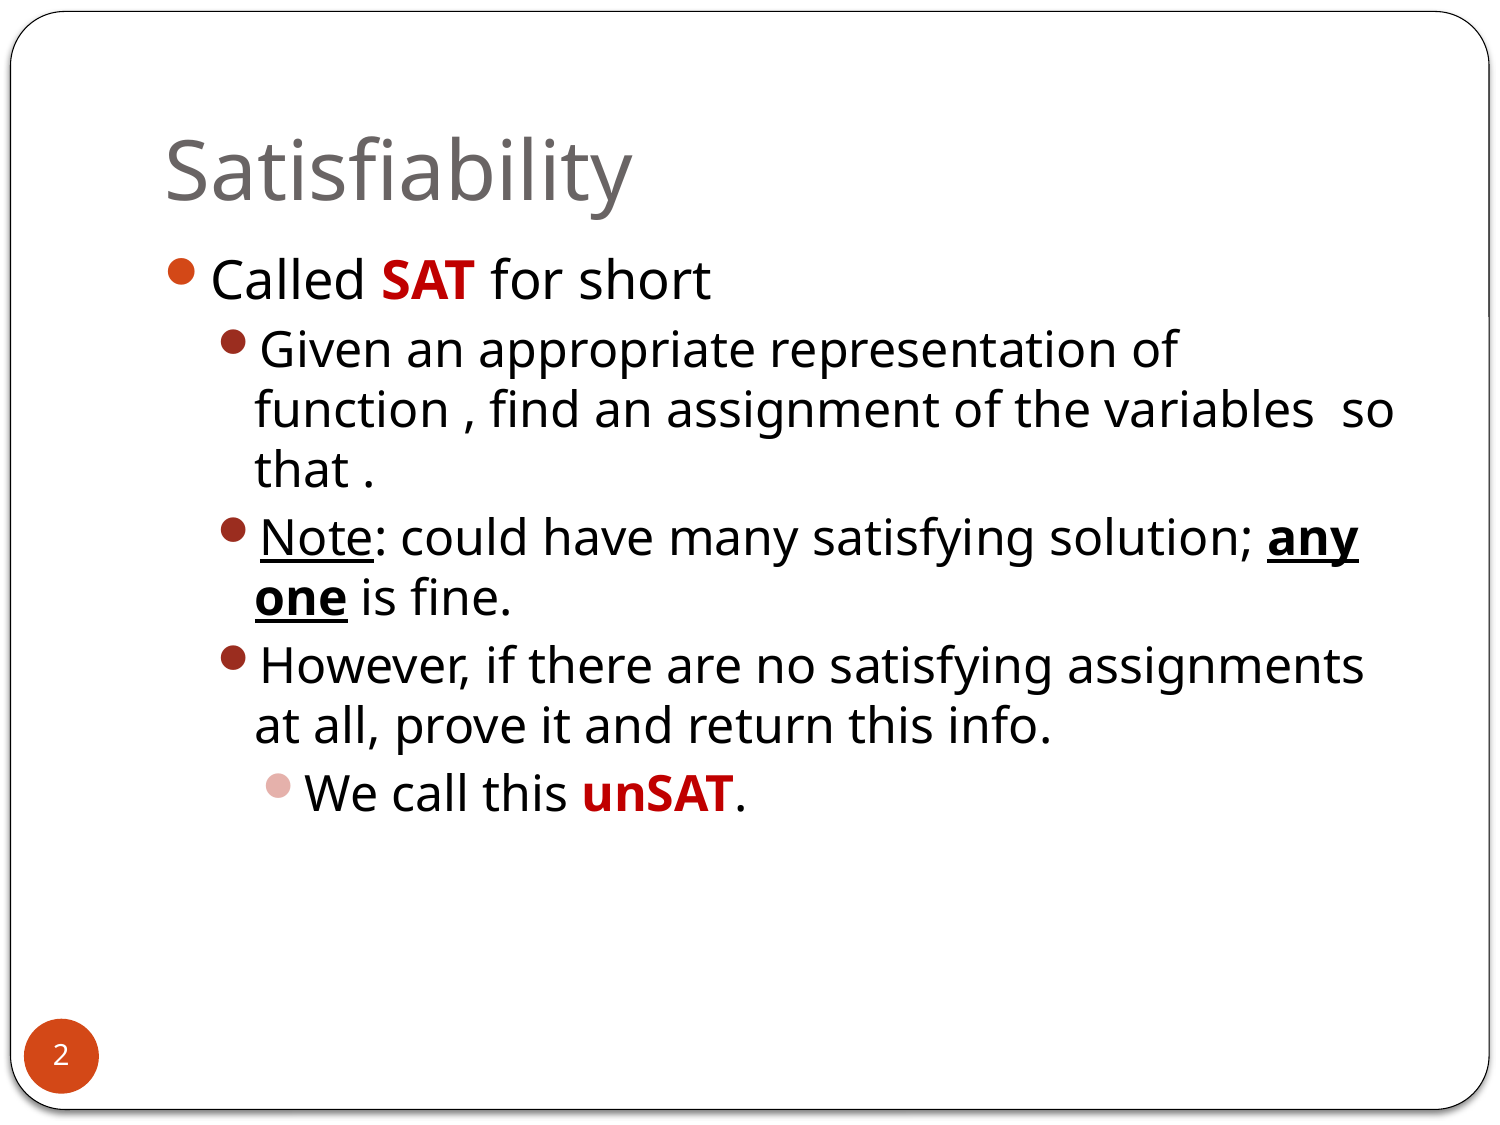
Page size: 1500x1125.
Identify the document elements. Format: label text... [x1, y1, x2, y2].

slide_number 2 [23, 1018, 99, 1094]
title Satisfiability [150, 45, 1425, 233]
